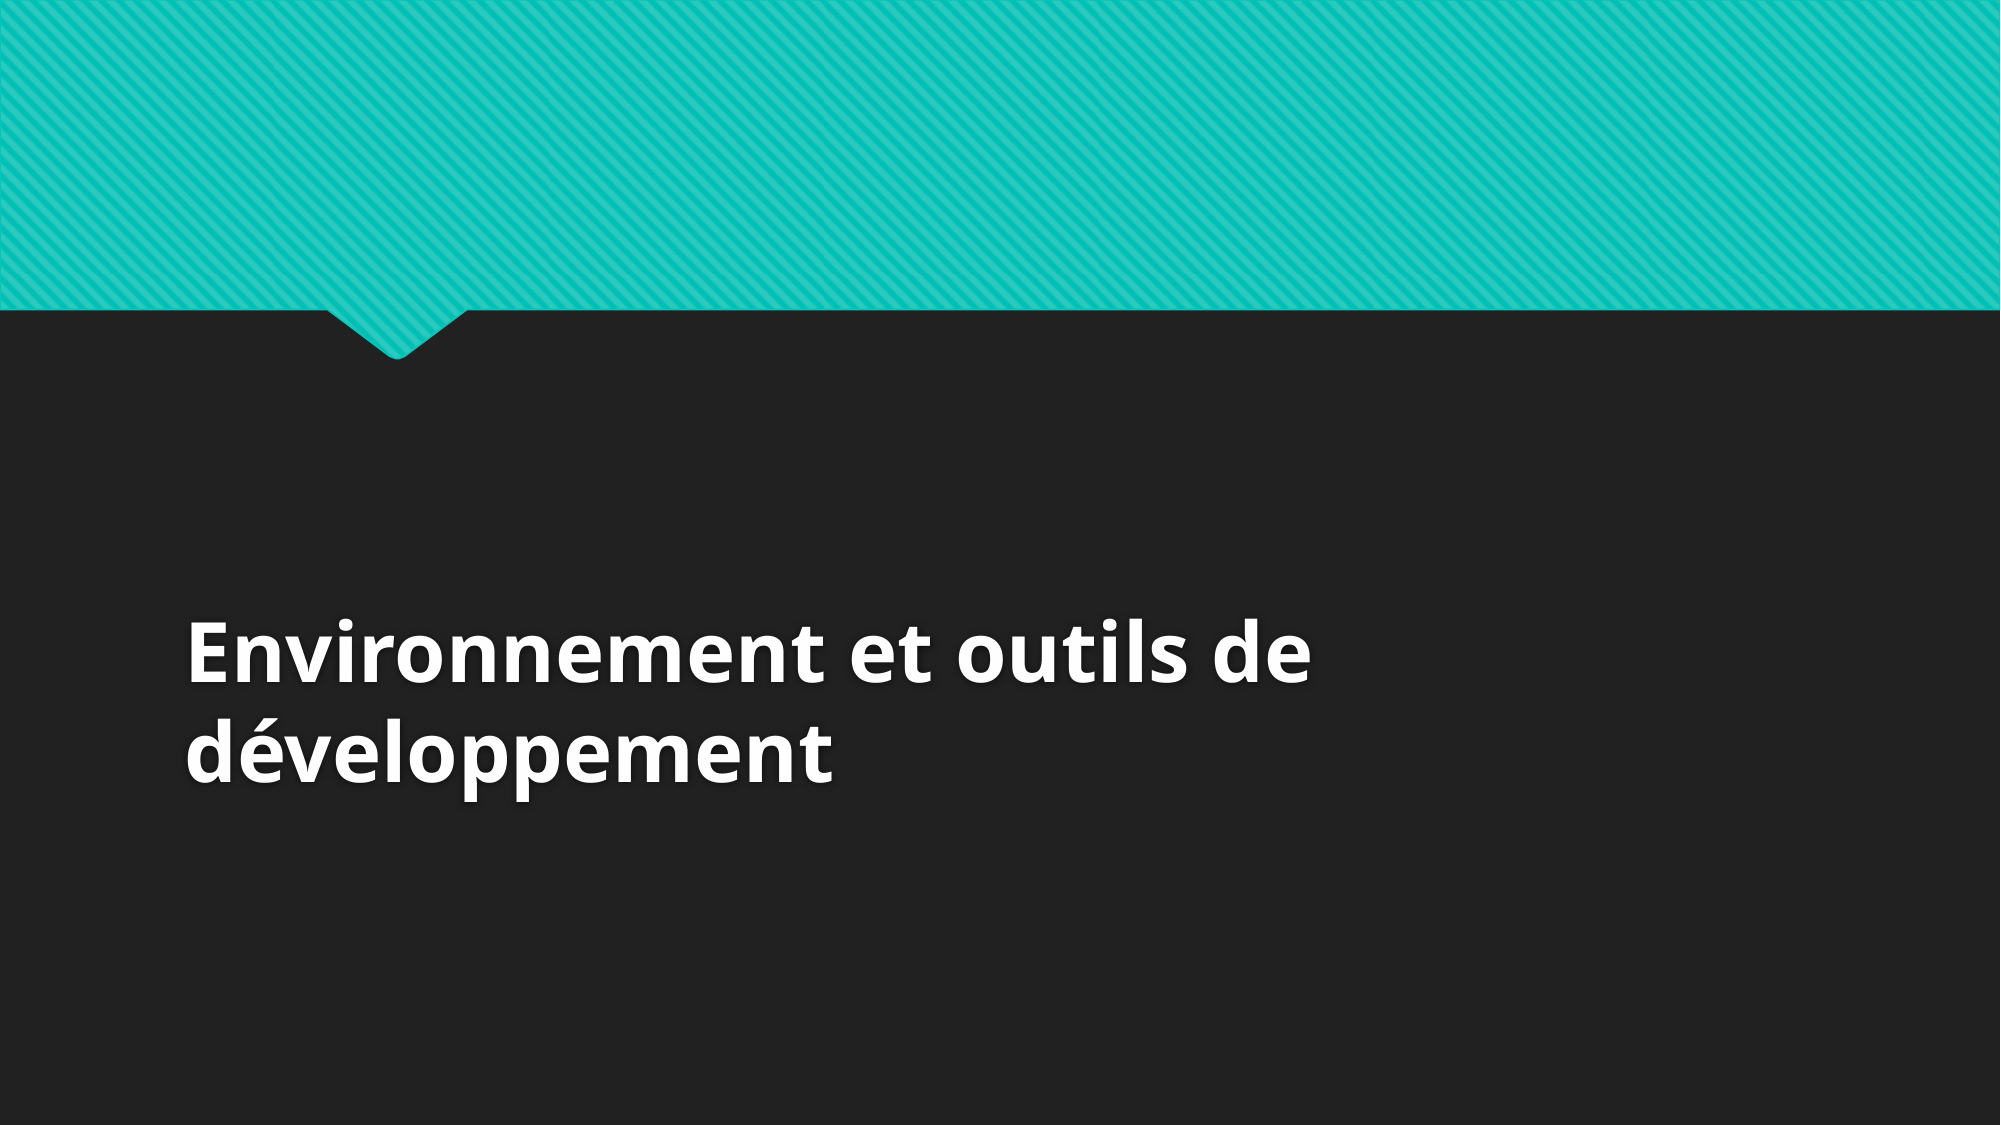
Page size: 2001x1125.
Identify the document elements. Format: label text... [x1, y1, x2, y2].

title Environnement et outils de développement [169, 301, 1795, 907]
